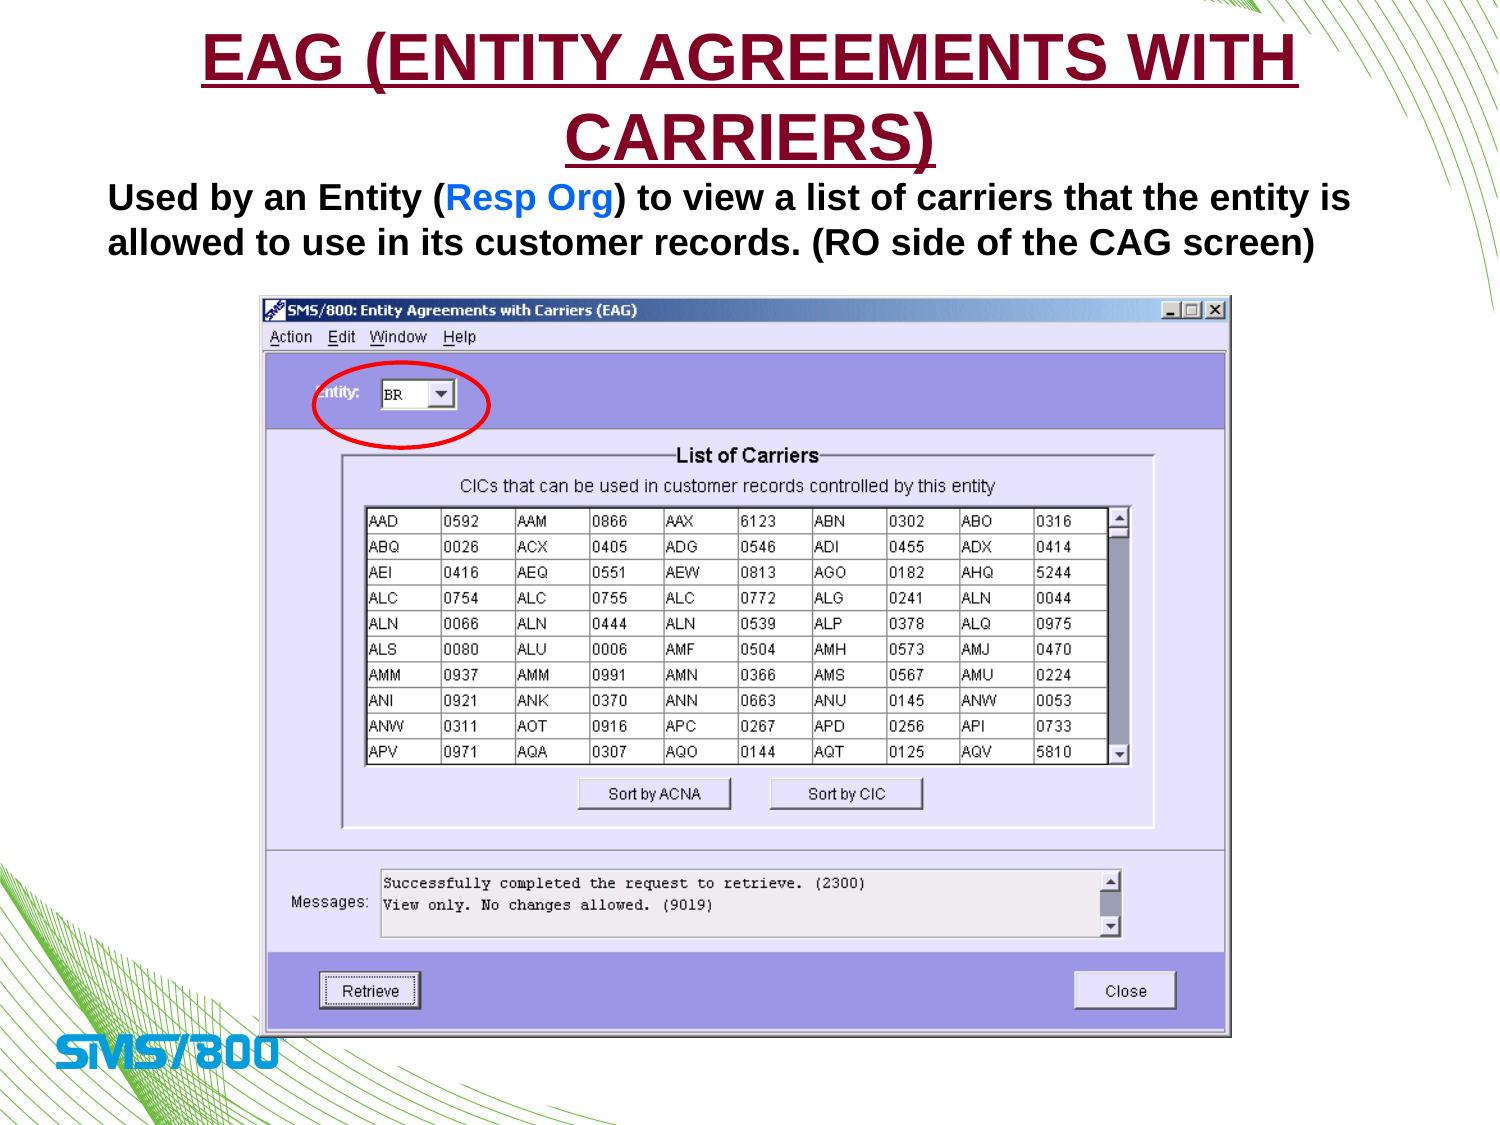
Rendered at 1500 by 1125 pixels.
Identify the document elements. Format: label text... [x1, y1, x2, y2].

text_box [259, 295, 1232, 1038]
text_box Used by an Entity (Resp Org) to view a list of carriers that the entity is allowed to use in its customer records. (RO side of the CAG screen) [92, 165, 1424, 271]
picture [0, 0, 1500, 1125]
title EAG (Entity Agreements with Carriers) [75, 0, 1425, 188]
